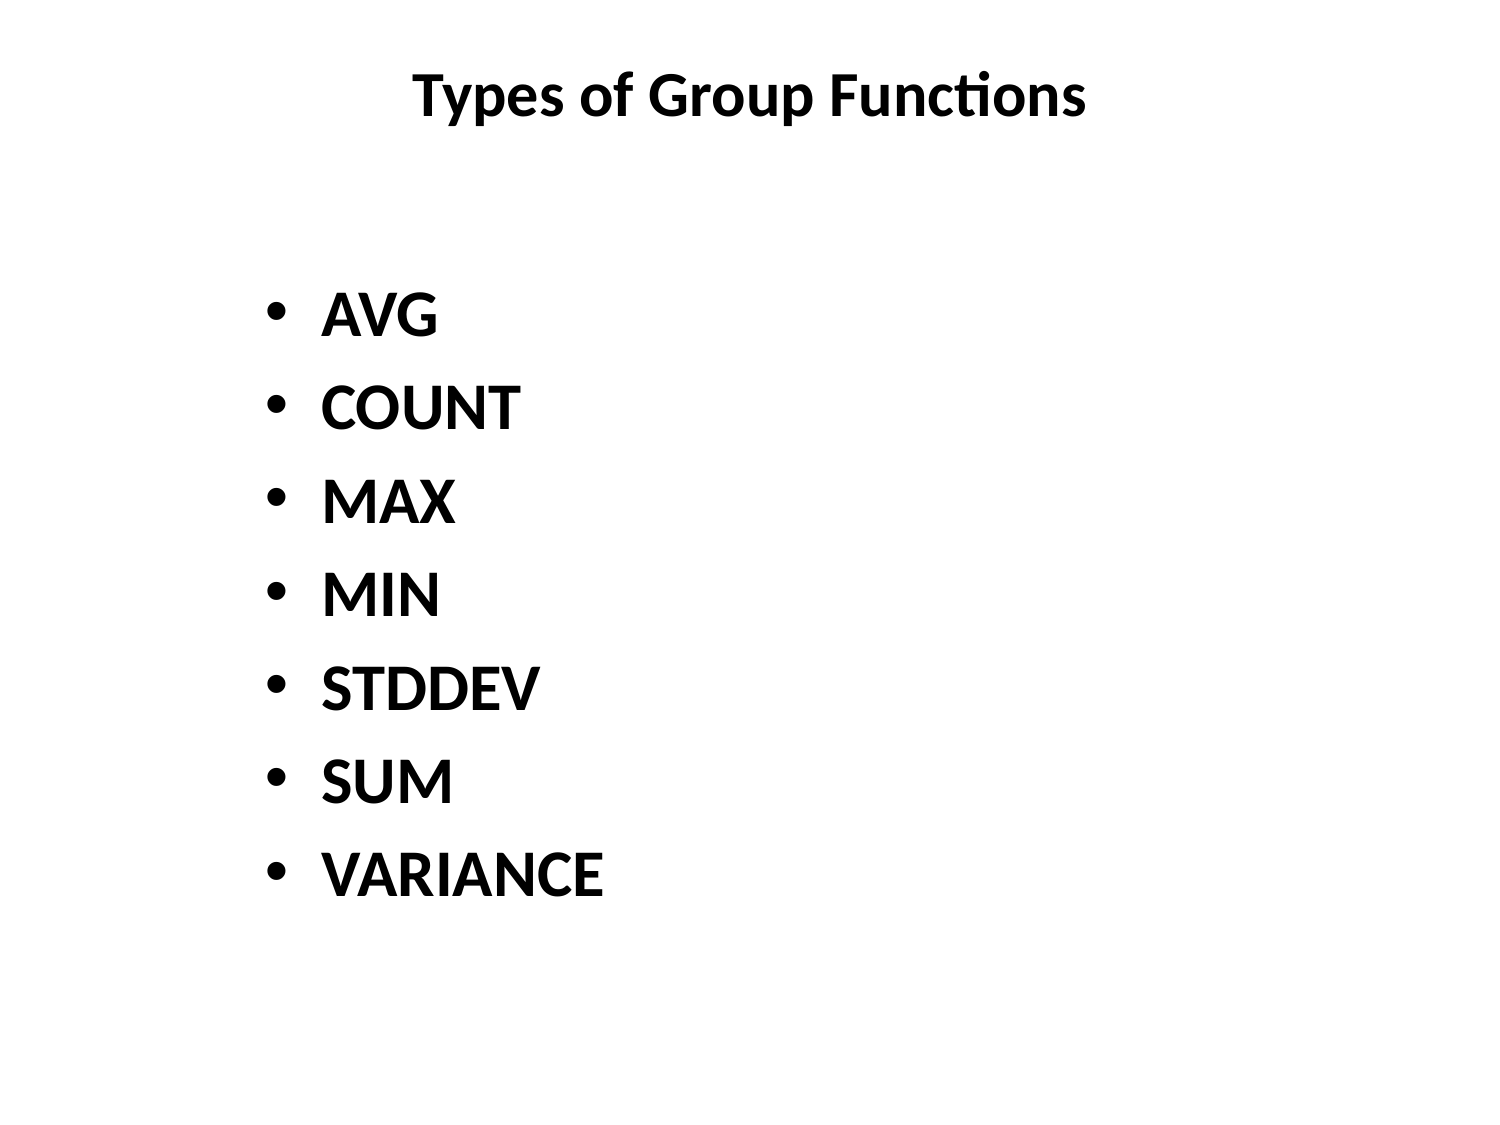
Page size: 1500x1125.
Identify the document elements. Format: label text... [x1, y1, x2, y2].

list AVG COUNT MAX MIN STDDEV SUM VARIANCE [249, 262, 1375, 1005]
title Types of Group Functions [75, 45, 1425, 138]
